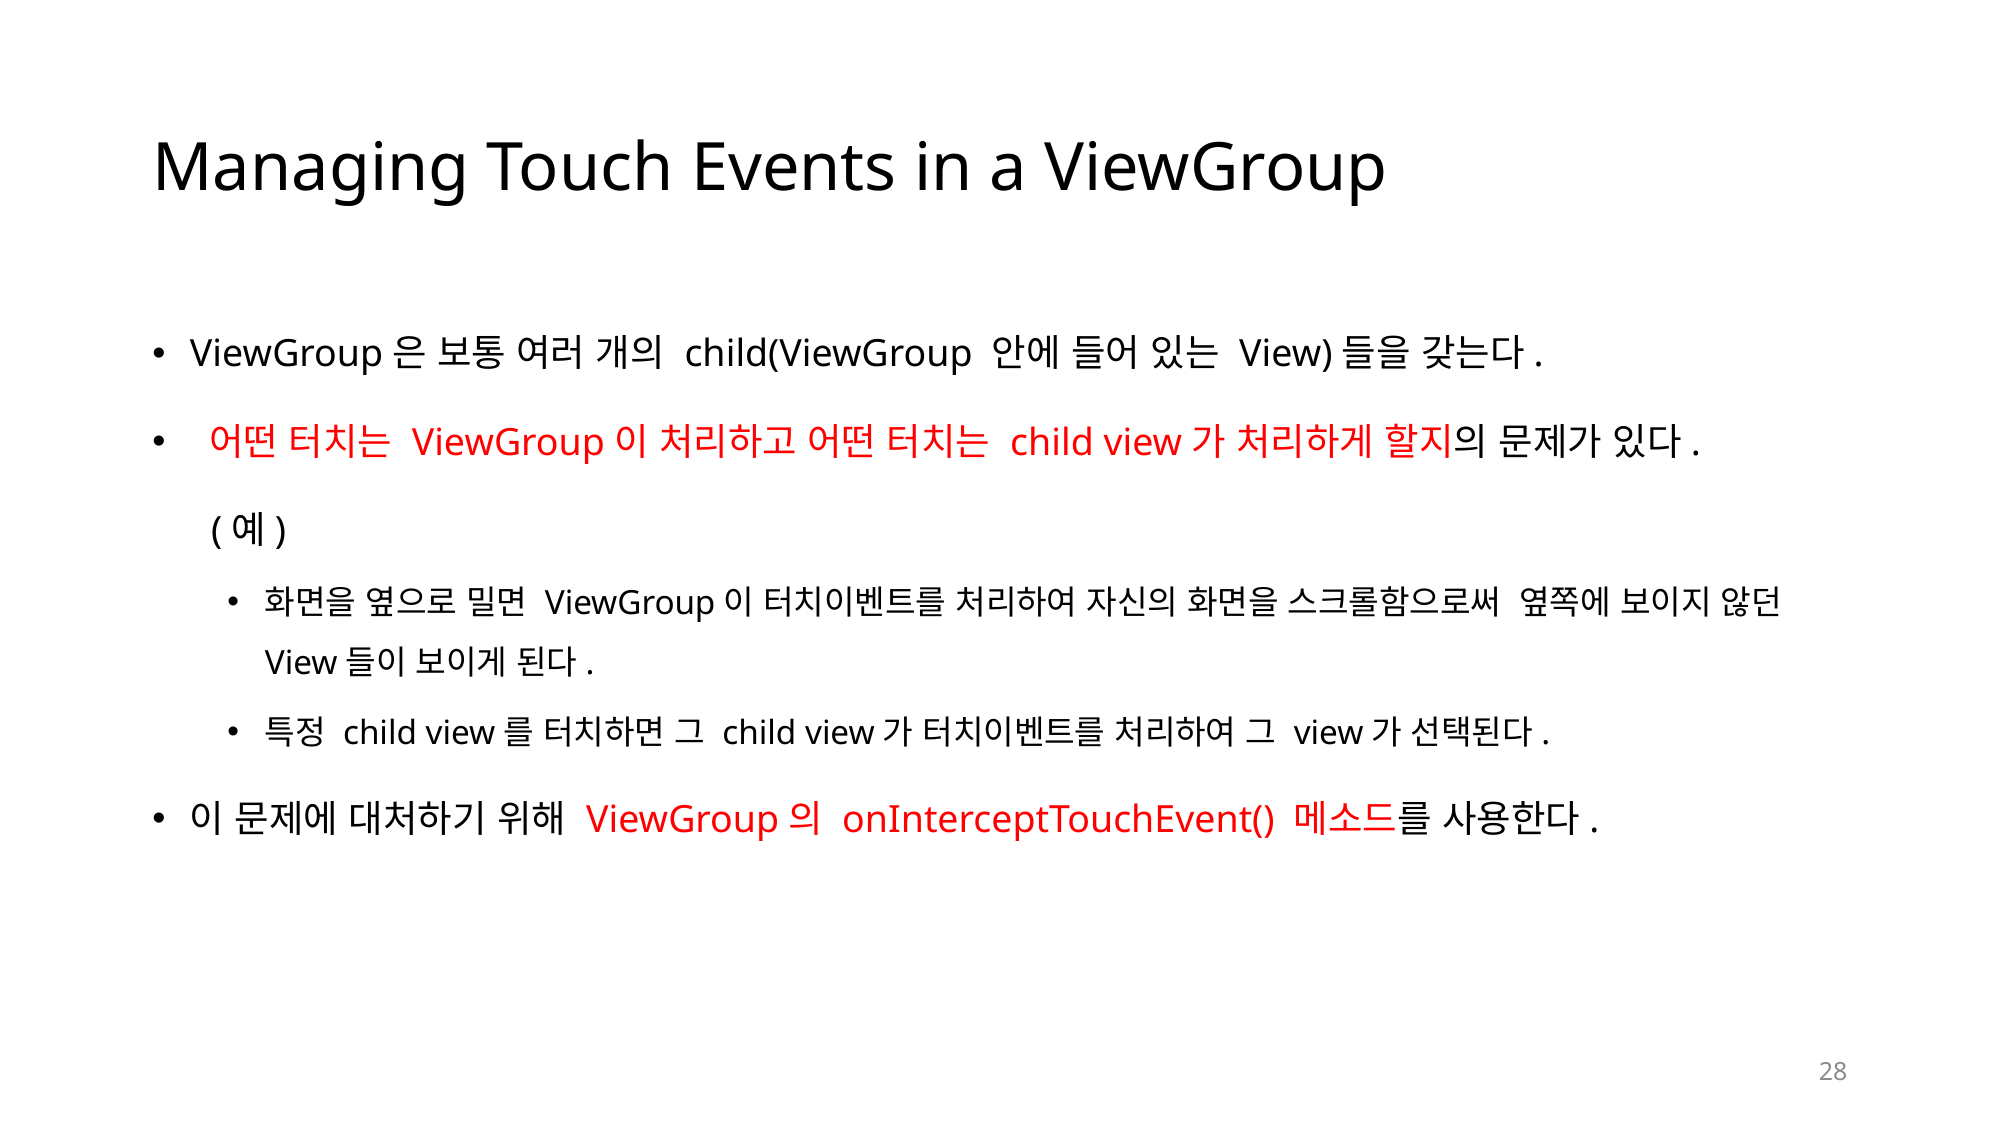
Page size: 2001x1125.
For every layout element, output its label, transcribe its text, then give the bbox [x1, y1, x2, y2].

list ViewGroup은 보통 여러 개의 child(ViewGroup 안에 들어 있는 View)들을 갖는다. 어떤 터치는 ViewGroup이 처리하고 어떤 터치는 child view가 처리하게 할지의 문제가 있다. (예) 화면을 옆으로 밀면 ViewGroup이 터치이벤트를 처리하여 자신의 화면을 스크롤함으로써 옆쪽에 보이지 않던 View들이 보이게 된다. 특정 child view를 터치하면 그 child view가 터치이벤트를 처리하여 그 view가 선택된다. 이 문제에 대처하기 위해 ViewGroup의 onInterceptTouchEvent() 메소드를 사용한다. [137, 299, 1863, 1014]
slide_number 28 [1412, 1042, 1863, 1103]
title Managing Touch Events in a ViewGroup [137, 59, 1863, 278]
